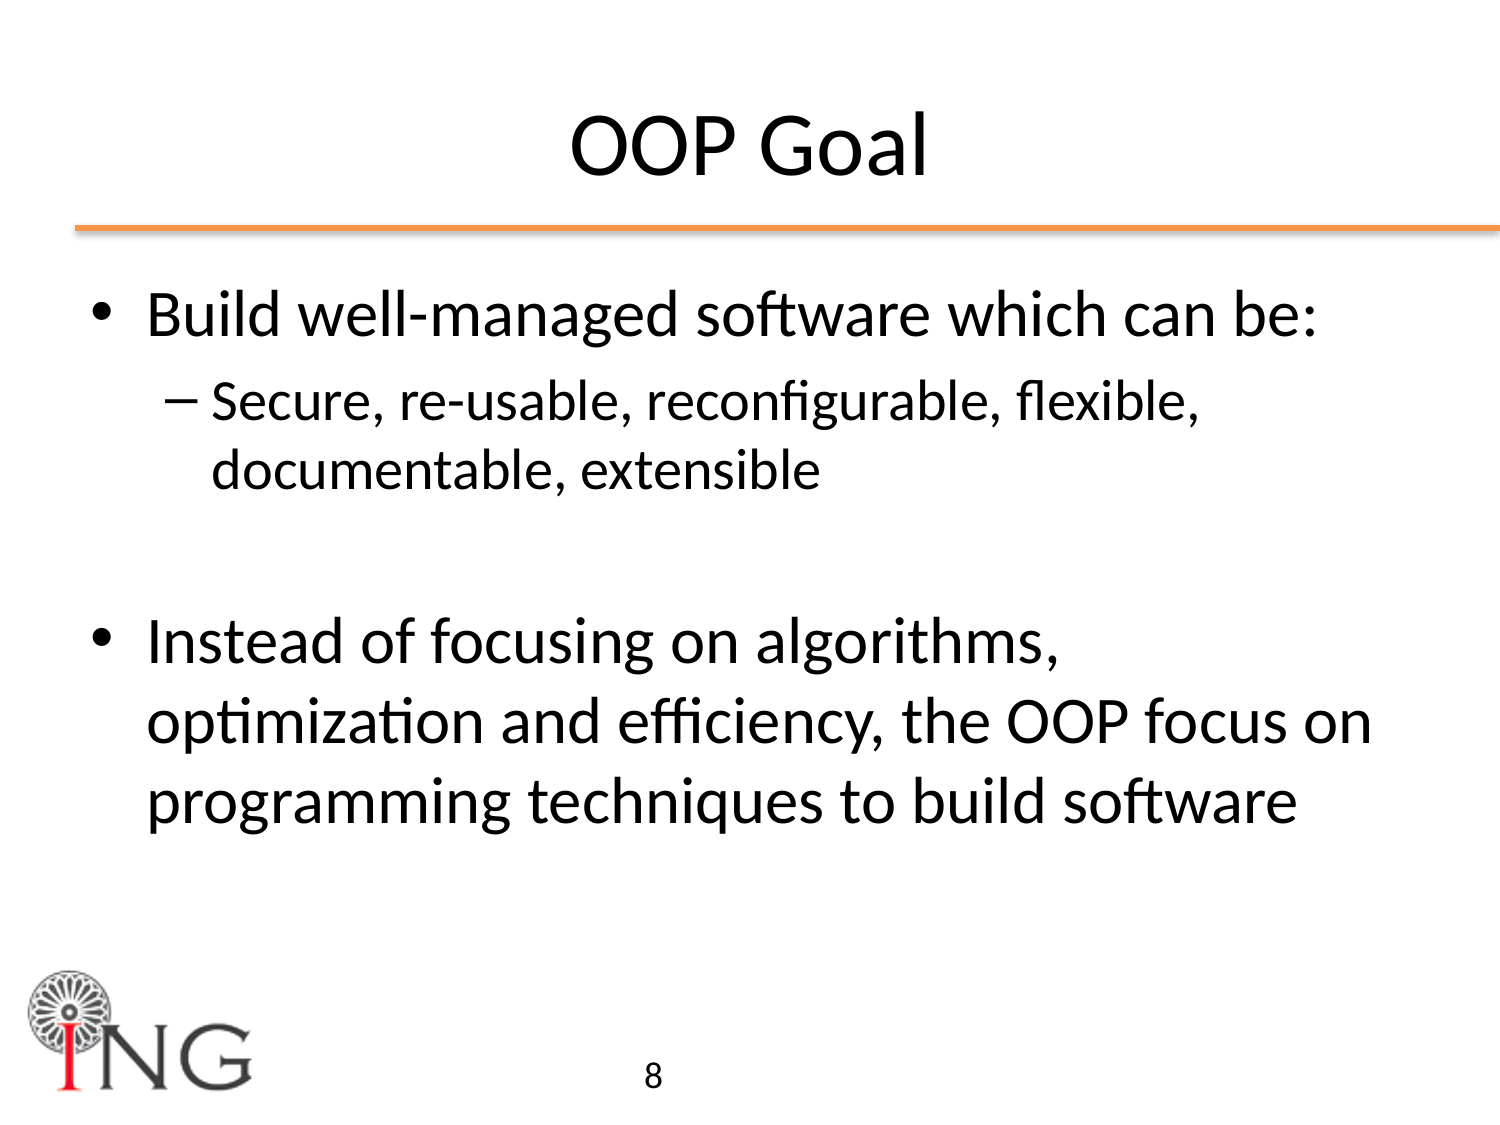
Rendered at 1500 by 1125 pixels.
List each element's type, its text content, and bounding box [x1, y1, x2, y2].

title OOP Goal [75, 45, 1425, 233]
picture [3, 948, 281, 1124]
slide_number 8 [629, 1043, 1425, 1104]
list Build well-managed software which can be: Secure, re-usable, reconfigurable, flexible, documentable, extensible Instead of focusing on algorithms, optimization and efficiency, the OOP focus on programming techniques to build software [75, 262, 1425, 1005]
